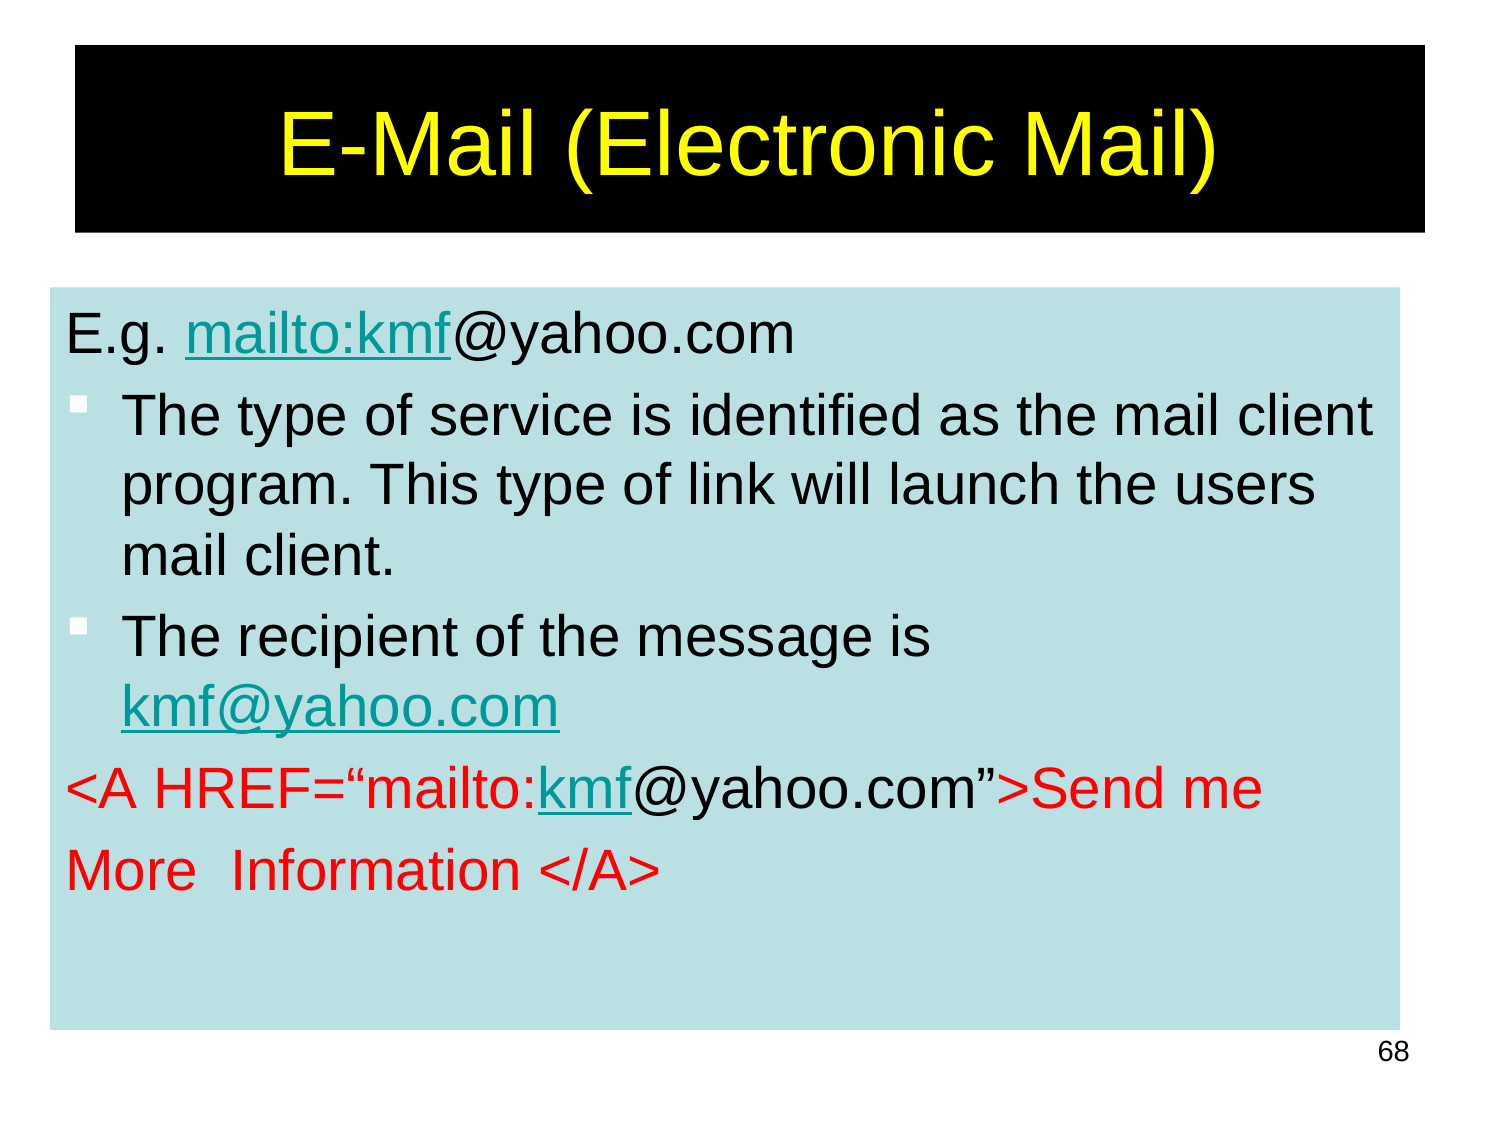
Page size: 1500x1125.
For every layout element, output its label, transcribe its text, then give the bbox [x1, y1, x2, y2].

list E.g. mailto:kmf@yahoo.com The type of service is identified as the mail client program. This type of link will launch the users mail client. The recipient of the message is kmf@yahoo.com <A HREF=“mailto:kmf@yahoo.com”>Send me More Information </A> [50, 287, 1400, 1030]
slide_number 68 [1074, 1024, 1425, 1103]
title E-Mail (Electronic Mail) [75, 45, 1425, 233]
